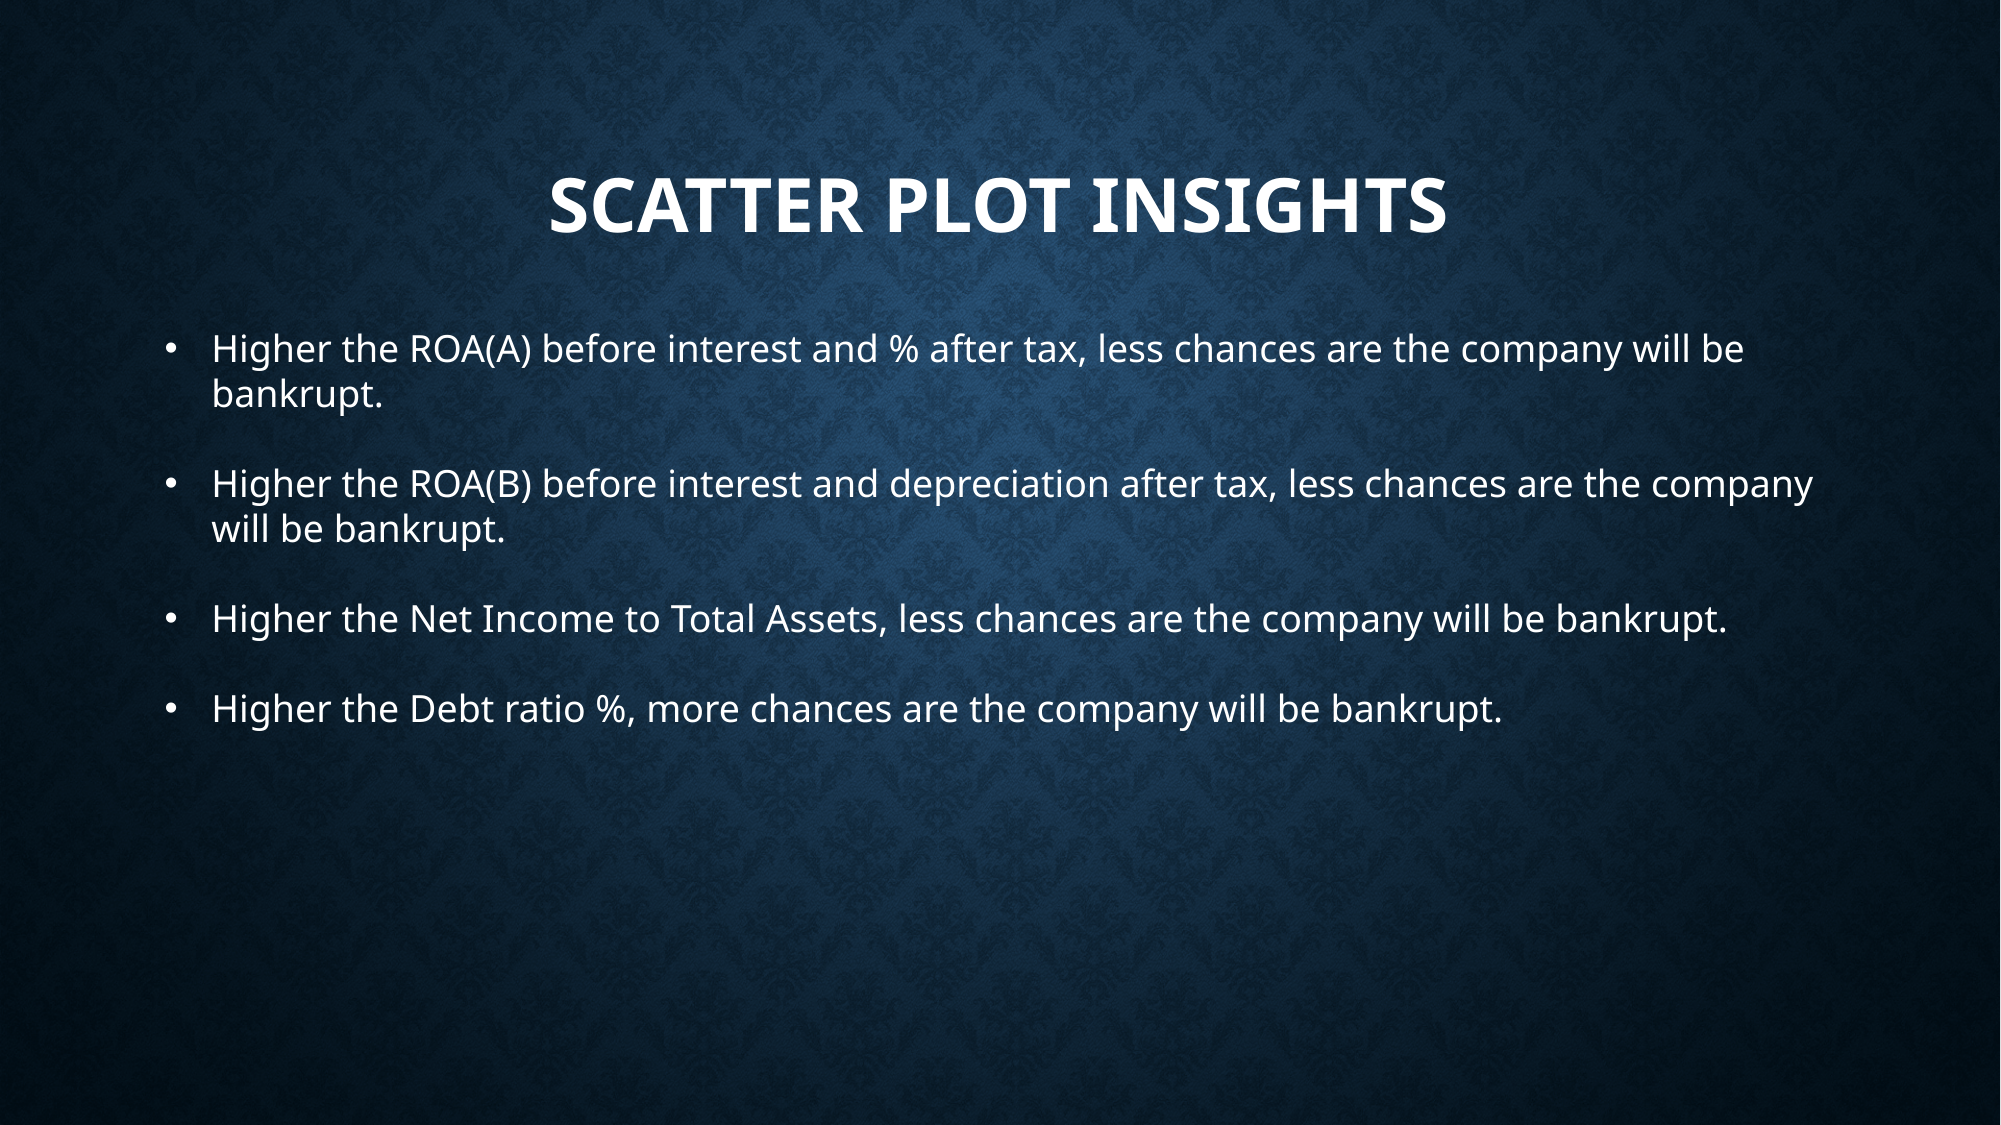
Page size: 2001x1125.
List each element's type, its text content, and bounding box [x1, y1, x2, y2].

text_box Higher the ROA(A) before interest and % after tax, less chances are the company will be bankrupt. Higher the ROA(B) before interest and depreciation after tax, less chances are the company will be bankrupt. Higher the Net Income to Total Assets, less chances are the company will be bankrupt. Higher the Debt ratio %, more chances are the company will be bankrupt. [149, 317, 1849, 738]
title Scatter plot insights [149, 99, 1849, 317]
